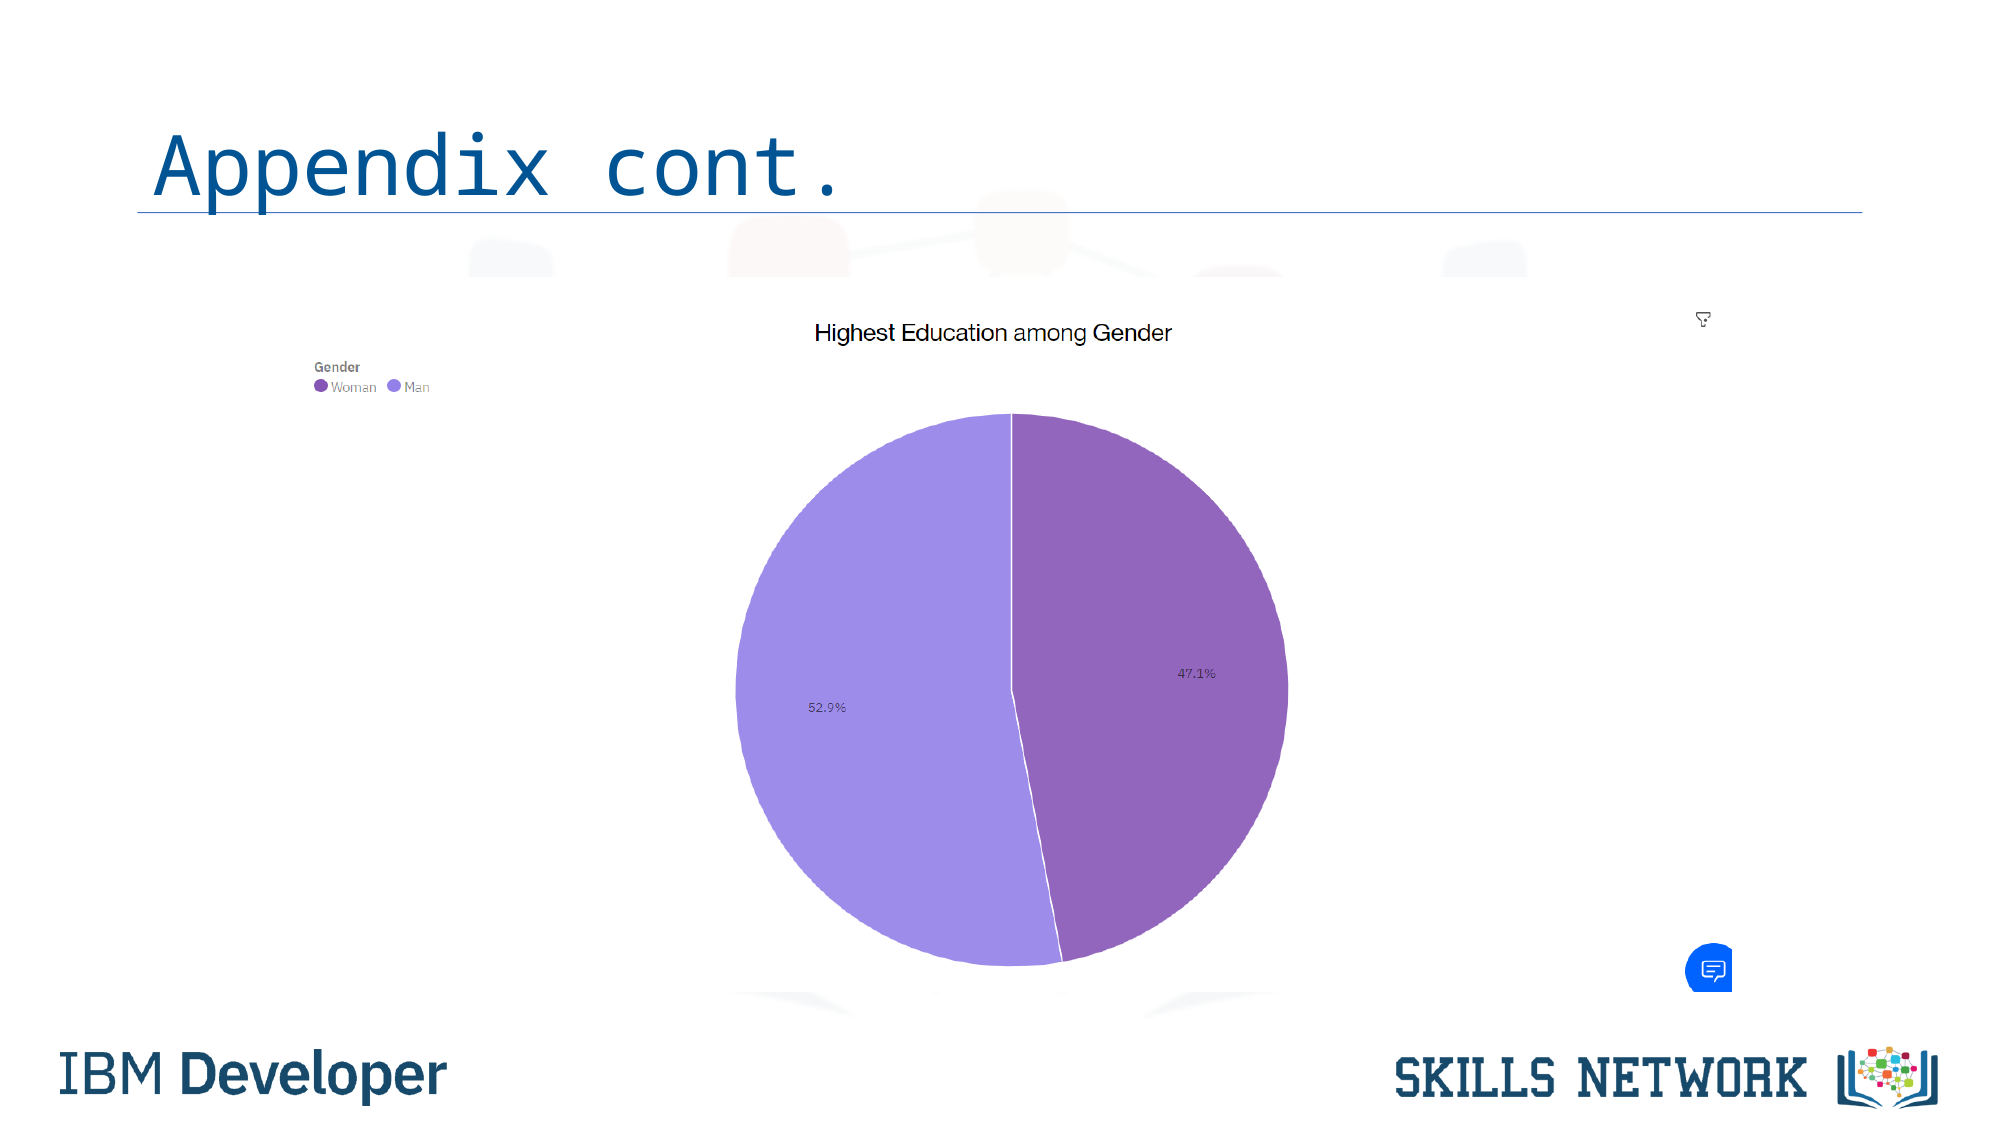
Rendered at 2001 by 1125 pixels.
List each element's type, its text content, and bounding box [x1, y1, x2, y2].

picture [55, 1045, 459, 1108]
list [268, 277, 1732, 992]
title Appendix cont. [137, 59, 1863, 278]
picture [1390, 1045, 1945, 1111]
